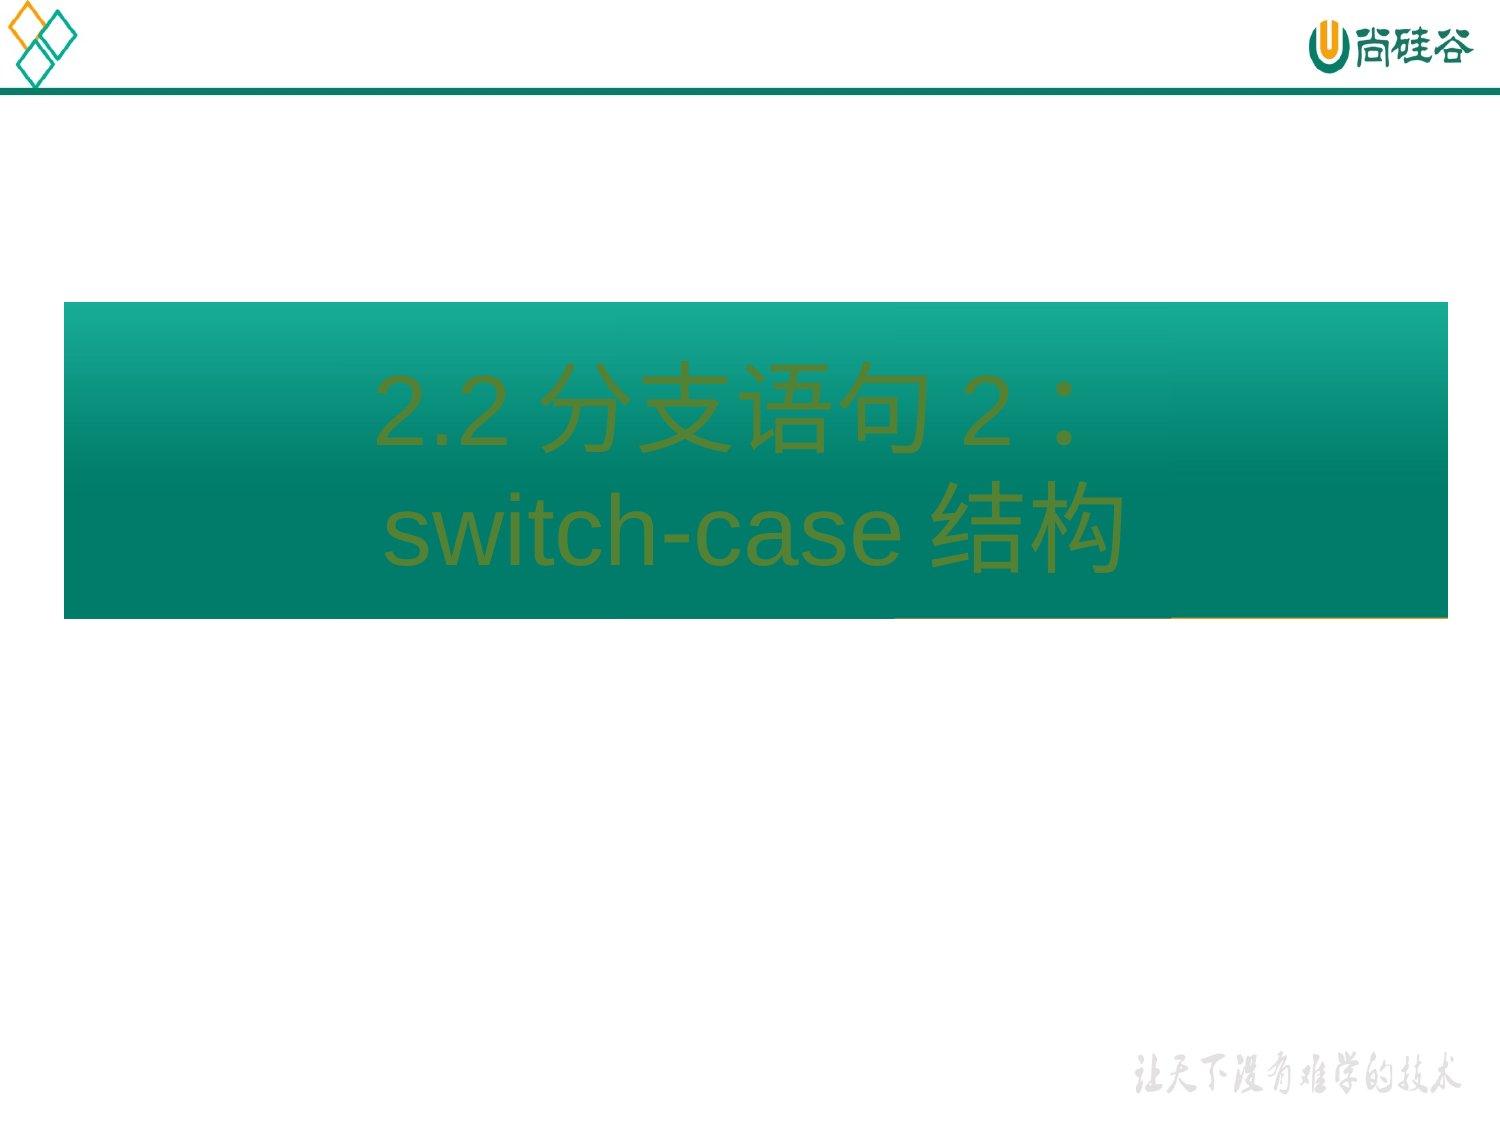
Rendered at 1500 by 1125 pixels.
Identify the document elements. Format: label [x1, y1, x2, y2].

picture [0, 0, 1500, 1125]
list [64, 302, 1448, 619]
